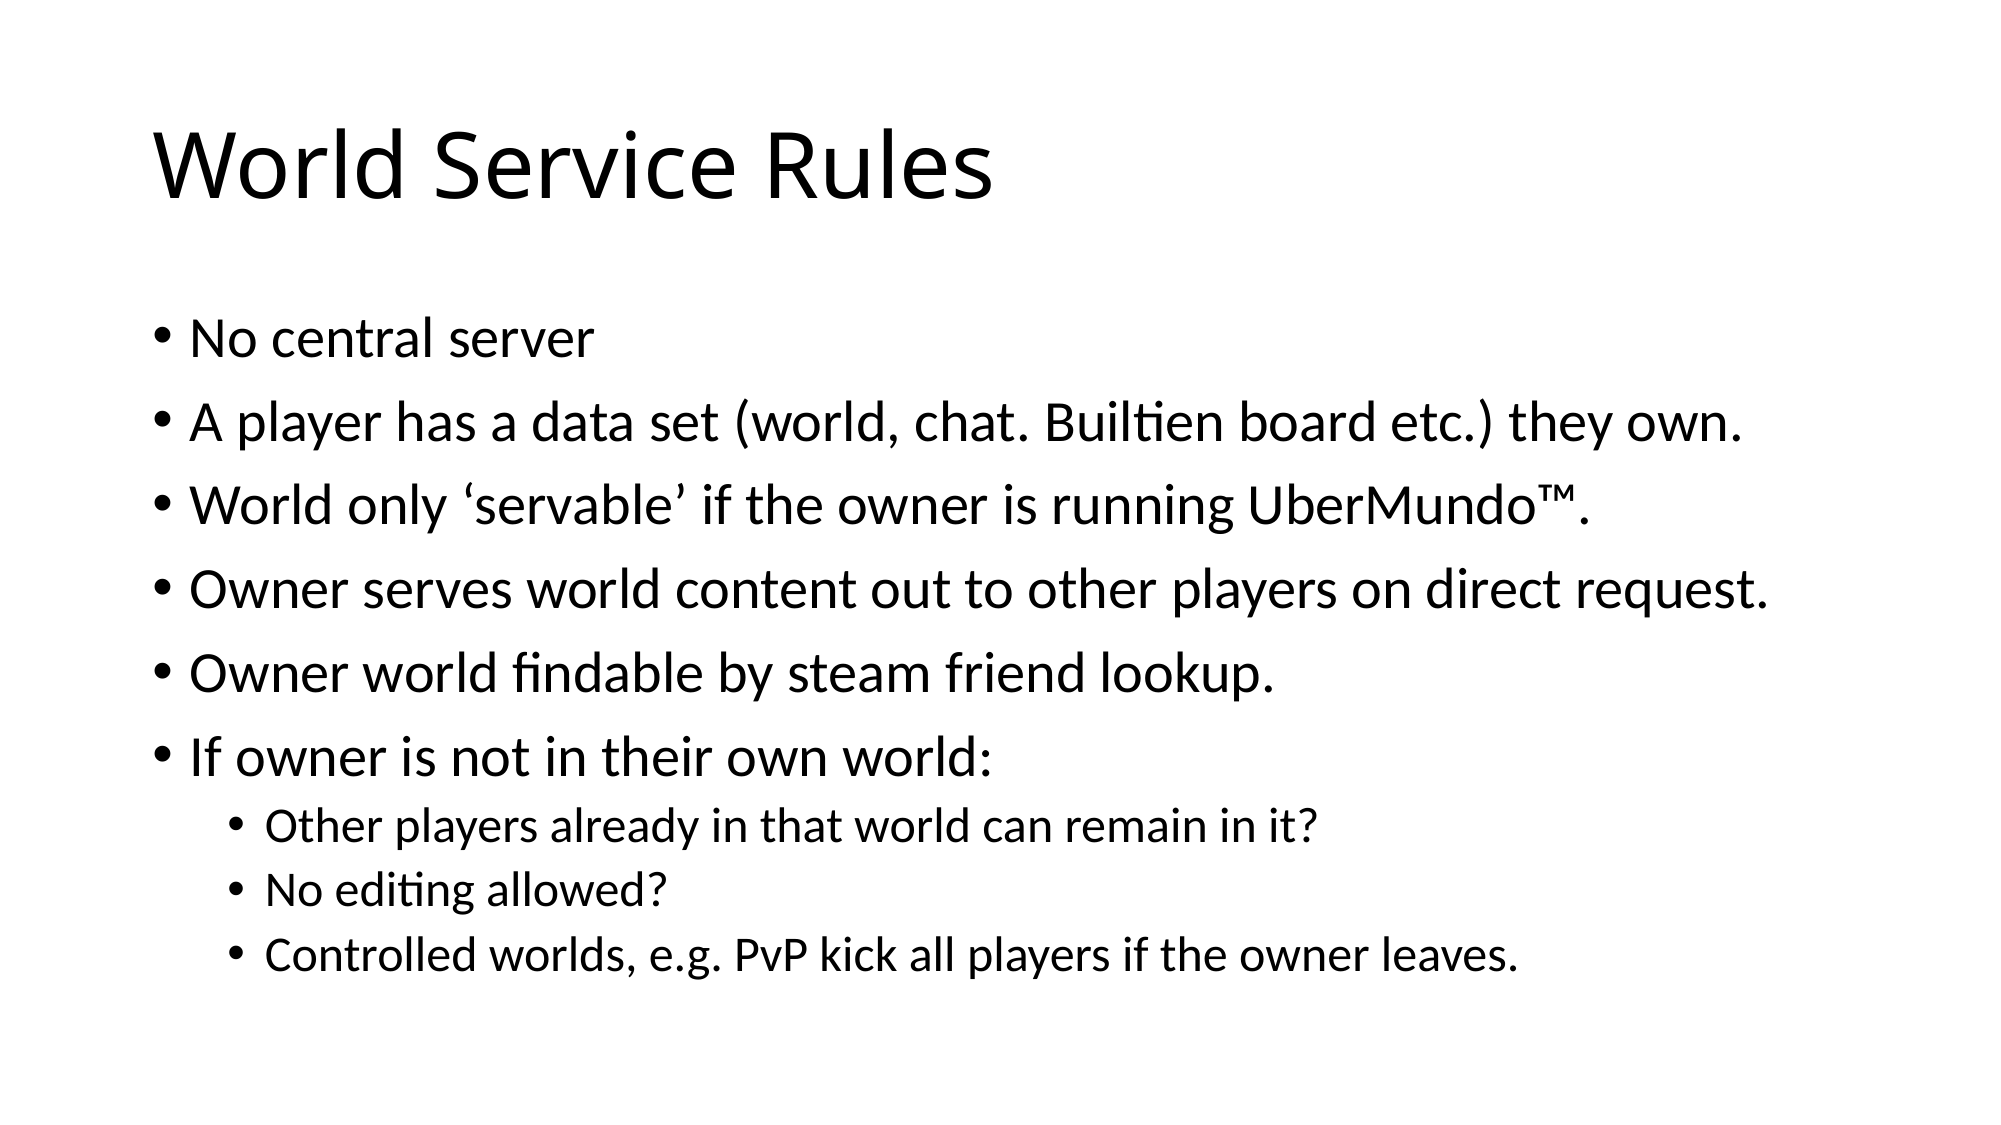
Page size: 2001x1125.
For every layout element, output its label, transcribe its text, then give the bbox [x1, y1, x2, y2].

list No central server A player has a data set (world, chat. Builtien board etc.) they own. World only ‘servable’ if the owner is running UberMundo™. Owner serves world content out to other players on direct request. Owner world findable by steam friend lookup. If owner is not in their own world: Other players already in that world can remain in it? No editing allowed? Controlled worlds, e.g. PvP kick all players if the owner leaves. [137, 299, 1863, 1014]
title World Service Rules [137, 59, 1863, 278]
